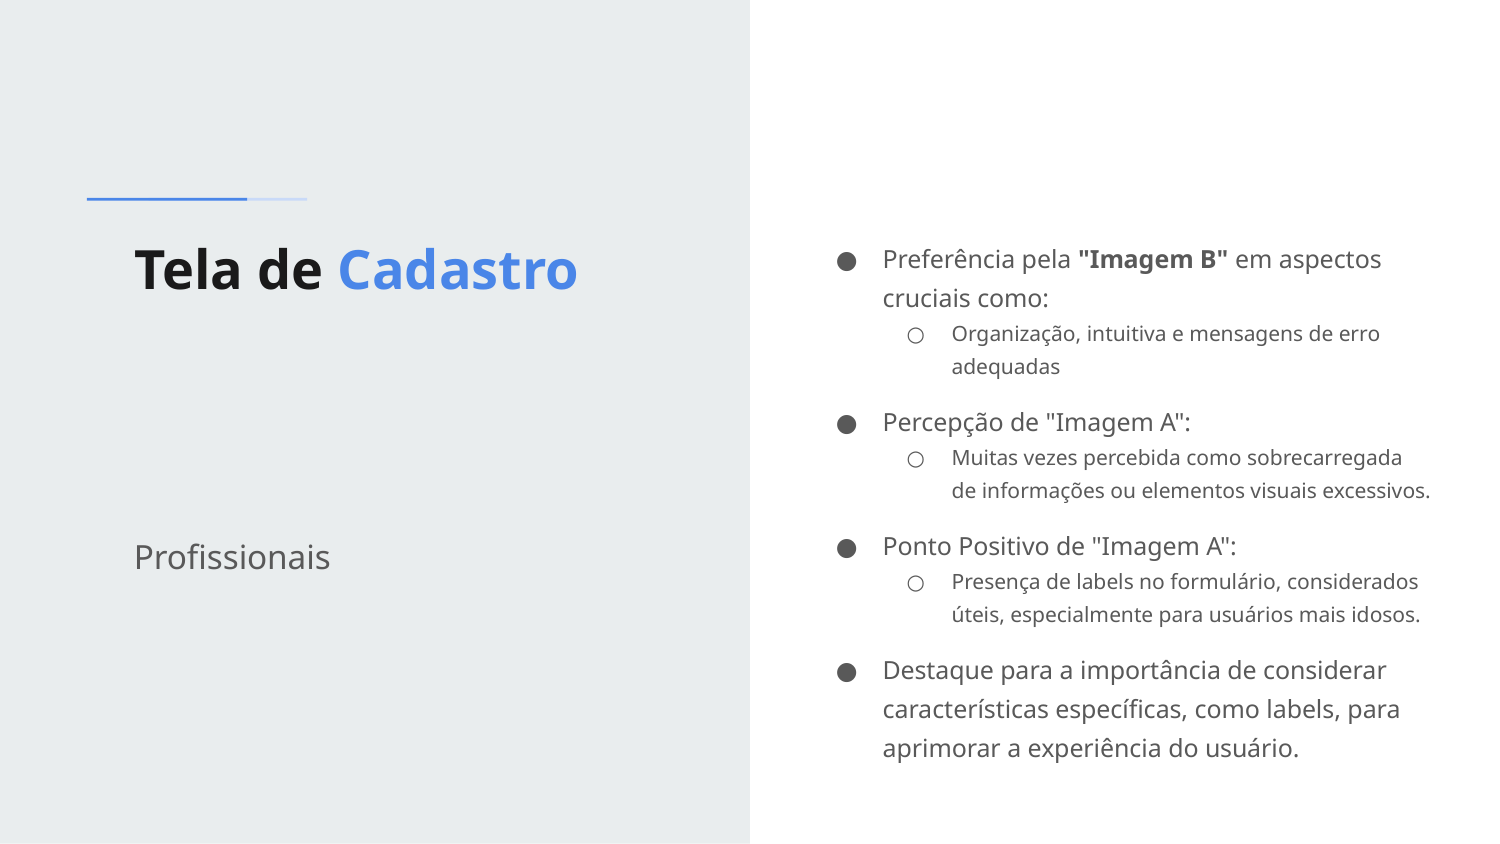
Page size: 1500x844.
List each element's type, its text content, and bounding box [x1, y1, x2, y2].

title Tela de Cadastro [119, 216, 662, 494]
list Preferência pela "Imagem B" em aspectos cruciais como: Organização, intuitiva e mensagens de erro adequadas Percepção de "Imagem A": Muitas vezes percebida como sobrecarregada de informações ou elementos visuais excessivos. Ponto Positivo de "Imagem A": Presença de labels no formulário, considerados úteis, especialmente para usuários mais idosos. Destaque para a importância de considerar características específicas, como labels, para aprimorar a experiência do usuário. [798, 221, 1449, 844]
subtitle Profissionais [118, 518, 661, 644]
